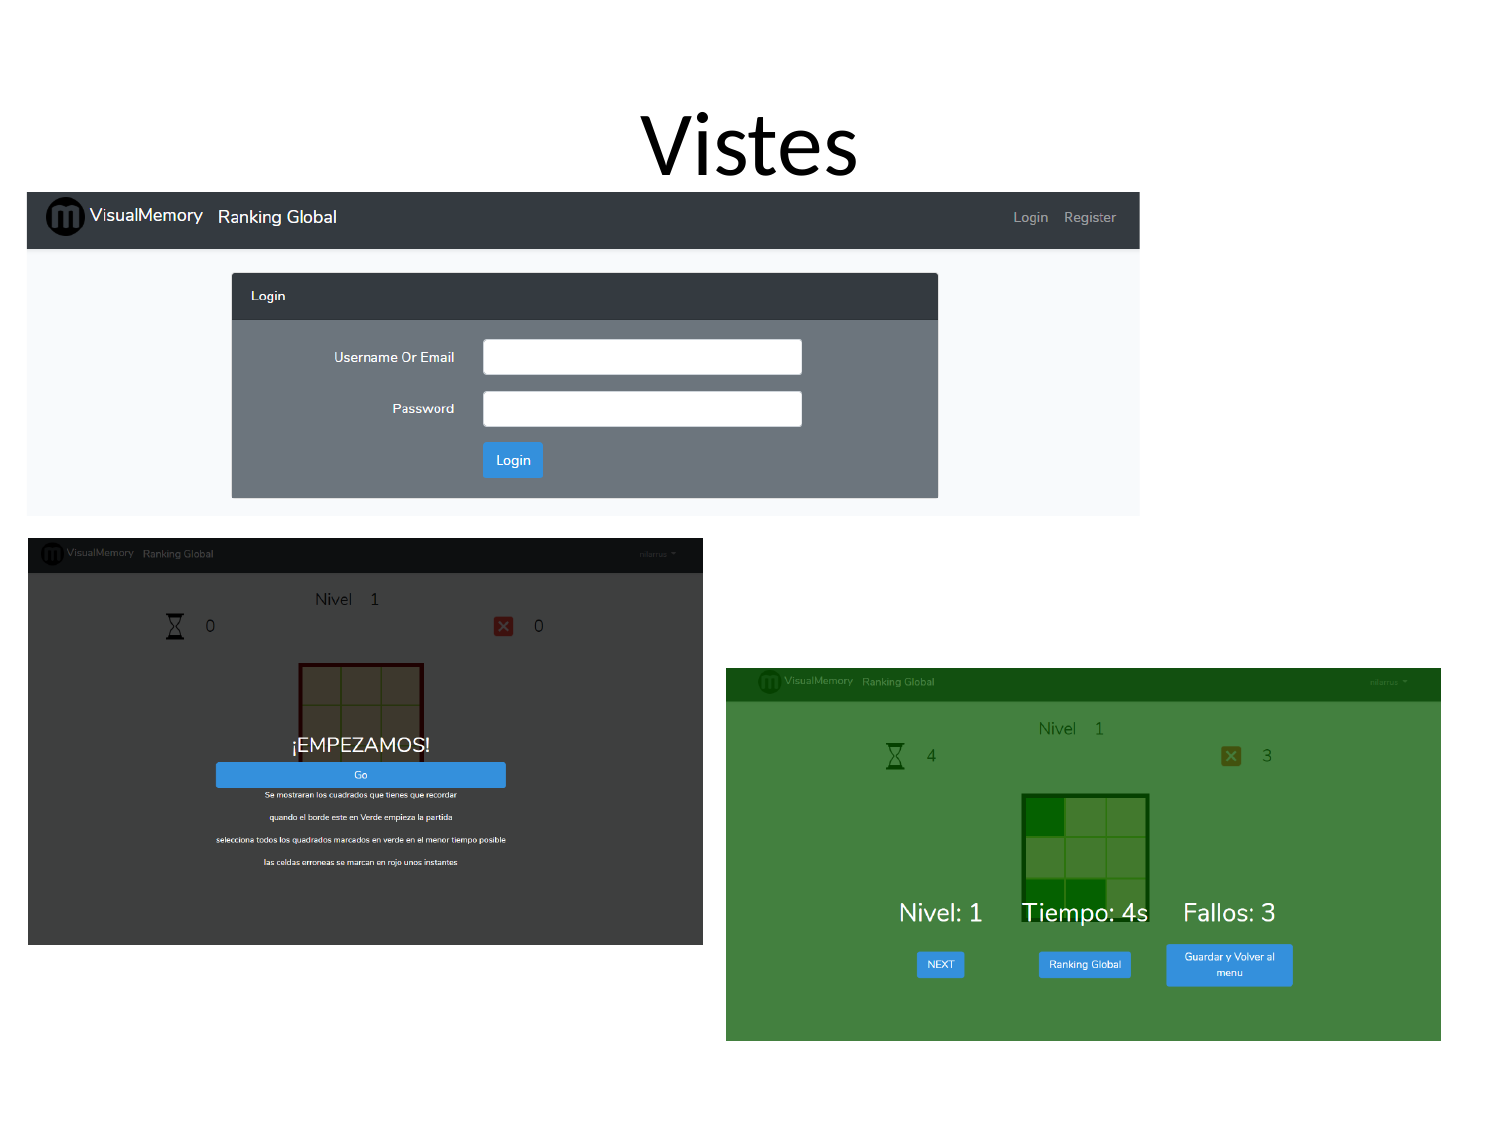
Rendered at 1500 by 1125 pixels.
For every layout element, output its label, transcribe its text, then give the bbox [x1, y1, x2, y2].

picture [26, 192, 1140, 516]
picture [28, 538, 703, 945]
picture [726, 668, 1442, 1041]
title Vistes [75, 45, 1425, 233]
